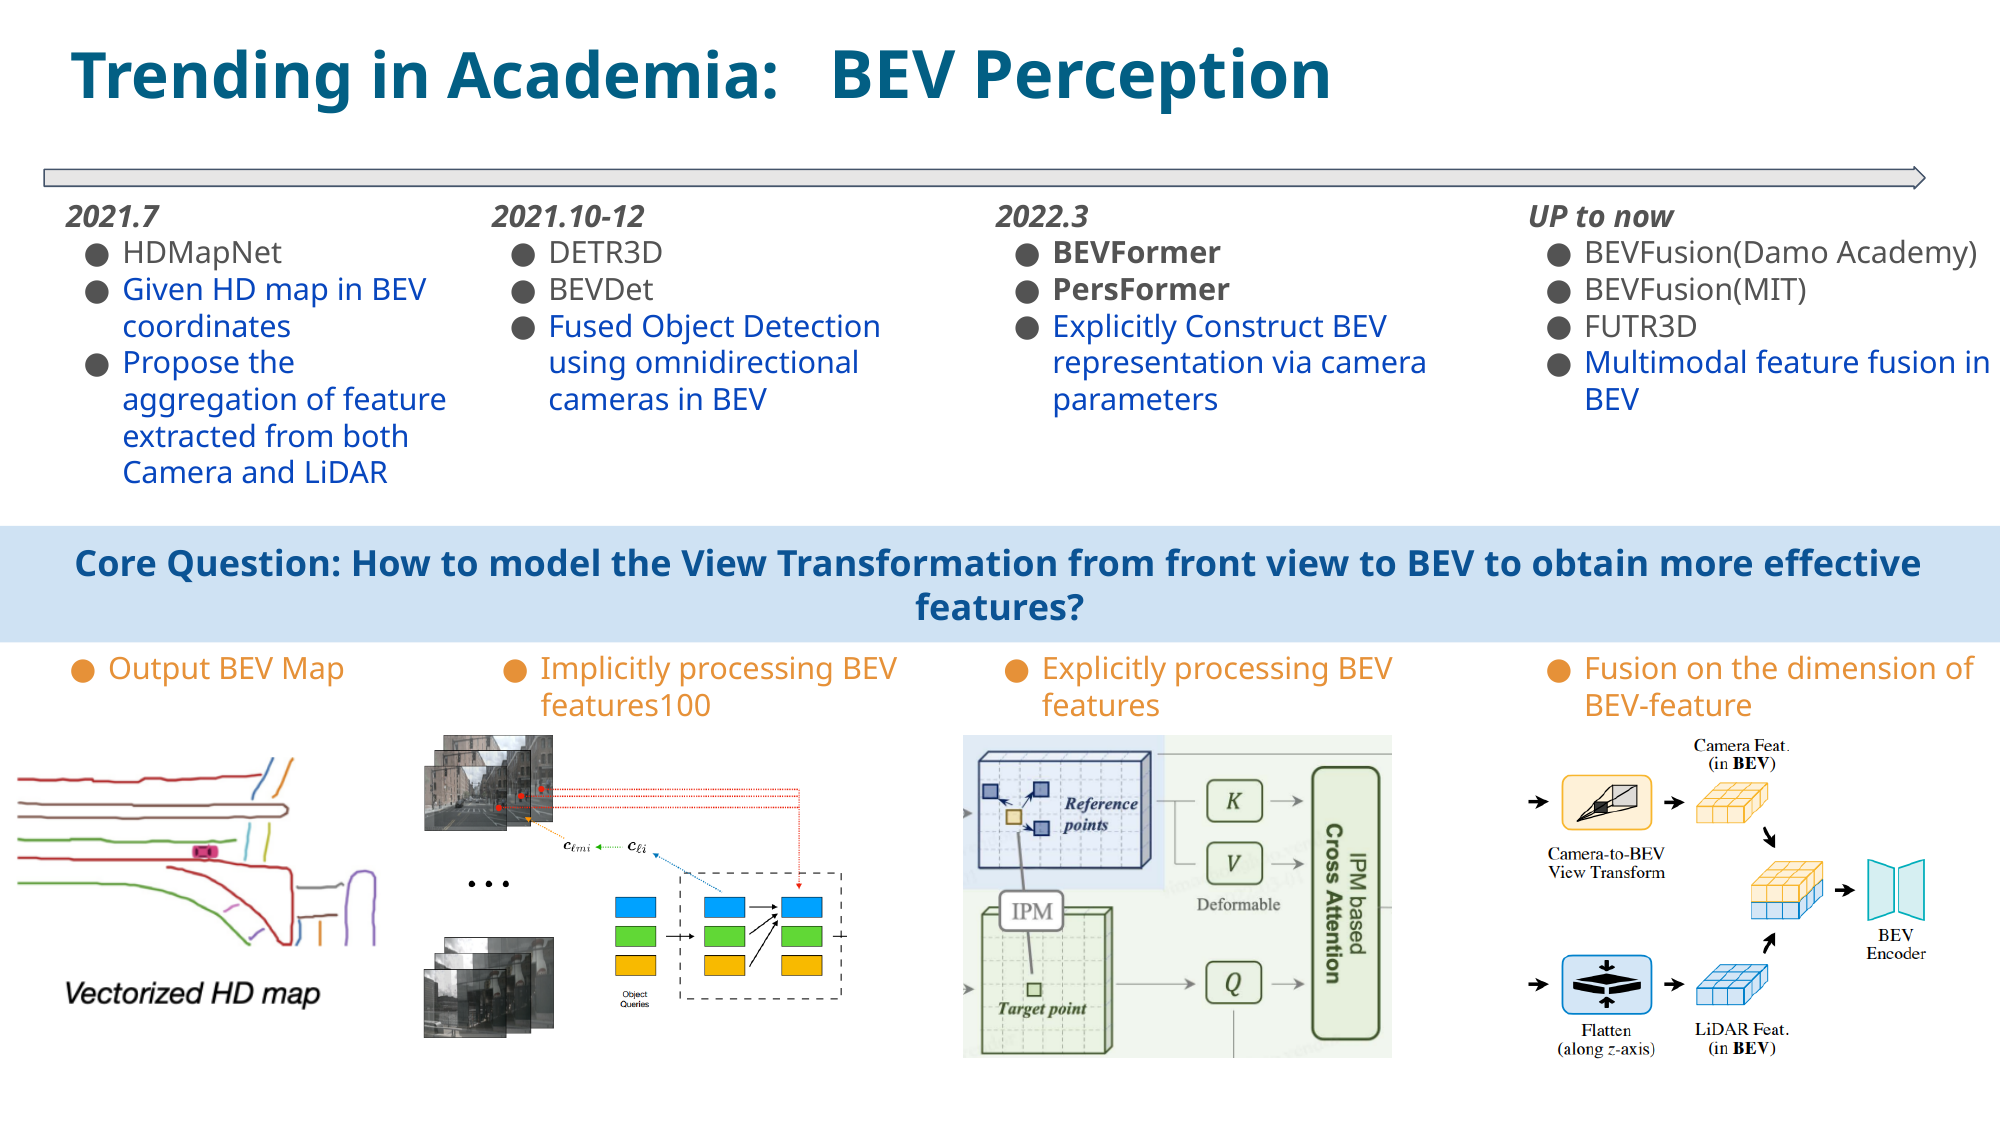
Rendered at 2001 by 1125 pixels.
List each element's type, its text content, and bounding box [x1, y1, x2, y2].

text_box 2021.10-12 DETR3D BEVDet Fused Object Detection using omnidirectional cameras in BEV [477, 187, 905, 469]
text_box Implicitly processing BEV features100 [469, 643, 946, 738]
text_box Fusion on the dimension of BEV-feature [1512, 643, 1990, 738]
picture [1519, 725, 1935, 1067]
picture [10, 736, 395, 1025]
text_box Explicitly processing BEV features [970, 643, 1447, 738]
text_box Trending in Academia: BEV Perception [55, 23, 1732, 119]
text_box 2021.7 HDMapNet Given HD map in BEV coordinates Propose the aggregation of feature extracted from both Camera and LiDAR [51, 187, 466, 525]
picture [963, 734, 1392, 1058]
text_box Core Question: How to model the View Transformation from front view to BEV to obtain more effective features? [0, 525, 2000, 643]
text_box 2022.3 BEVFormer PersFormer Explicitly Construct BEV representation via camera parameters [981, 187, 1489, 469]
text_box UP to now BEVFusion(Damo Academy) BEVFusion(MIT) FUTR3D Multimodal feature fusion in BEV [1512, 181, 2000, 469]
text_box [44, 166, 1926, 189]
picture [418, 733, 847, 1041]
text_box Output BEV Map [36, 643, 514, 701]
